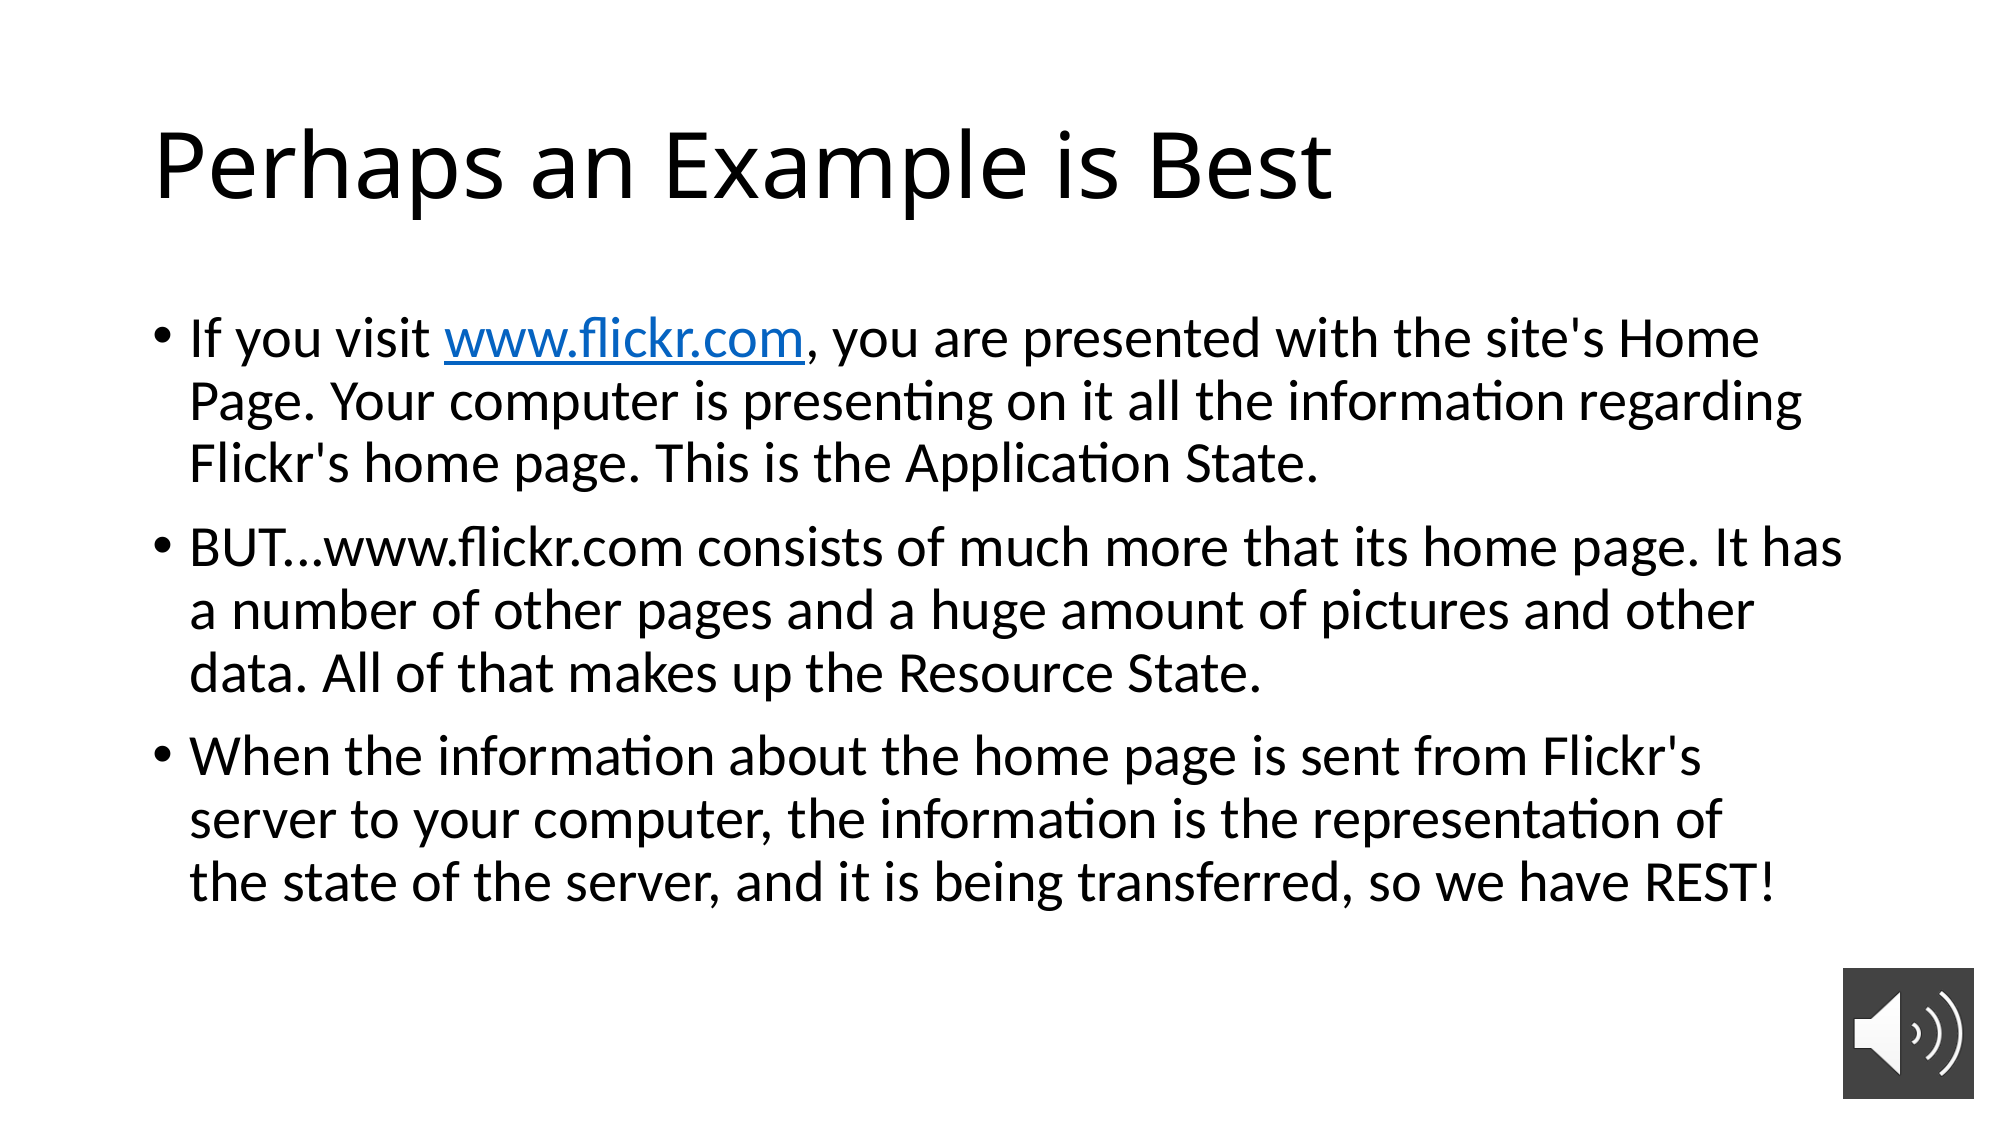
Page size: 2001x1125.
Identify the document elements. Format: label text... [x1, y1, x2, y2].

picture [1841, 966, 1975, 1100]
title Perhaps an Example is Best [137, 59, 1863, 278]
list If you visit www.flickr.com, you are presented with the site's Home Page. Your computer is presenting on it all the information regarding Flickr's home page. This is the Application State. BUT...www.flickr.com consists of much more that its home page. It has a number of other pages and a huge amount of pictures and other data. All of that makes up the Resource State. When the information about the home page is sent from Flickr's server to your computer, the information is the representation of the state of the server, and it is being transferred, so we have REST! [137, 299, 1863, 1014]
